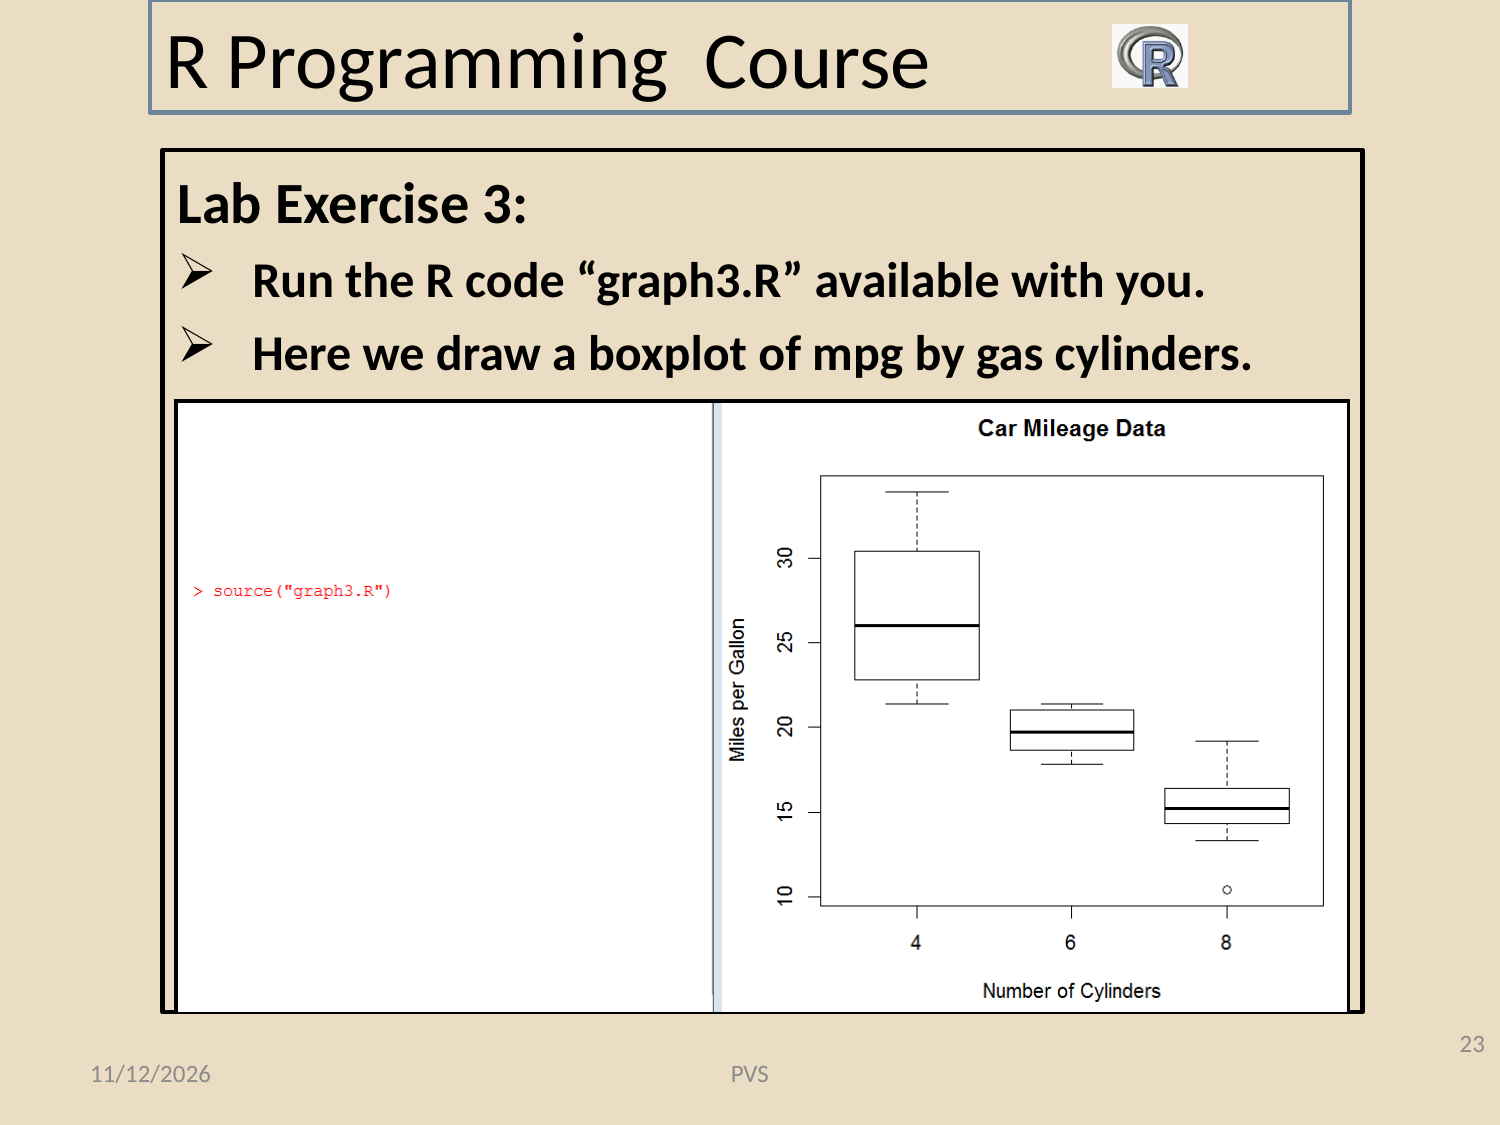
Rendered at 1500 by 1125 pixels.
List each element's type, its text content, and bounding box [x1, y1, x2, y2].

picture [174, 399, 1351, 1013]
text_box [148, 0, 1352, 115]
subtitle [162, 388, 1363, 1012]
footer PVS [512, 1042, 988, 1103]
text_box Lab Exercise 3: Run the R code “graph3.R” available with you. Here we draw a boxplot of mpg by gas cylinders. [162, 157, 1363, 388]
slide_number 23 [1149, 1012, 1500, 1073]
subtitle [162, 149, 1363, 157]
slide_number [75, 1042, 425, 1103]
